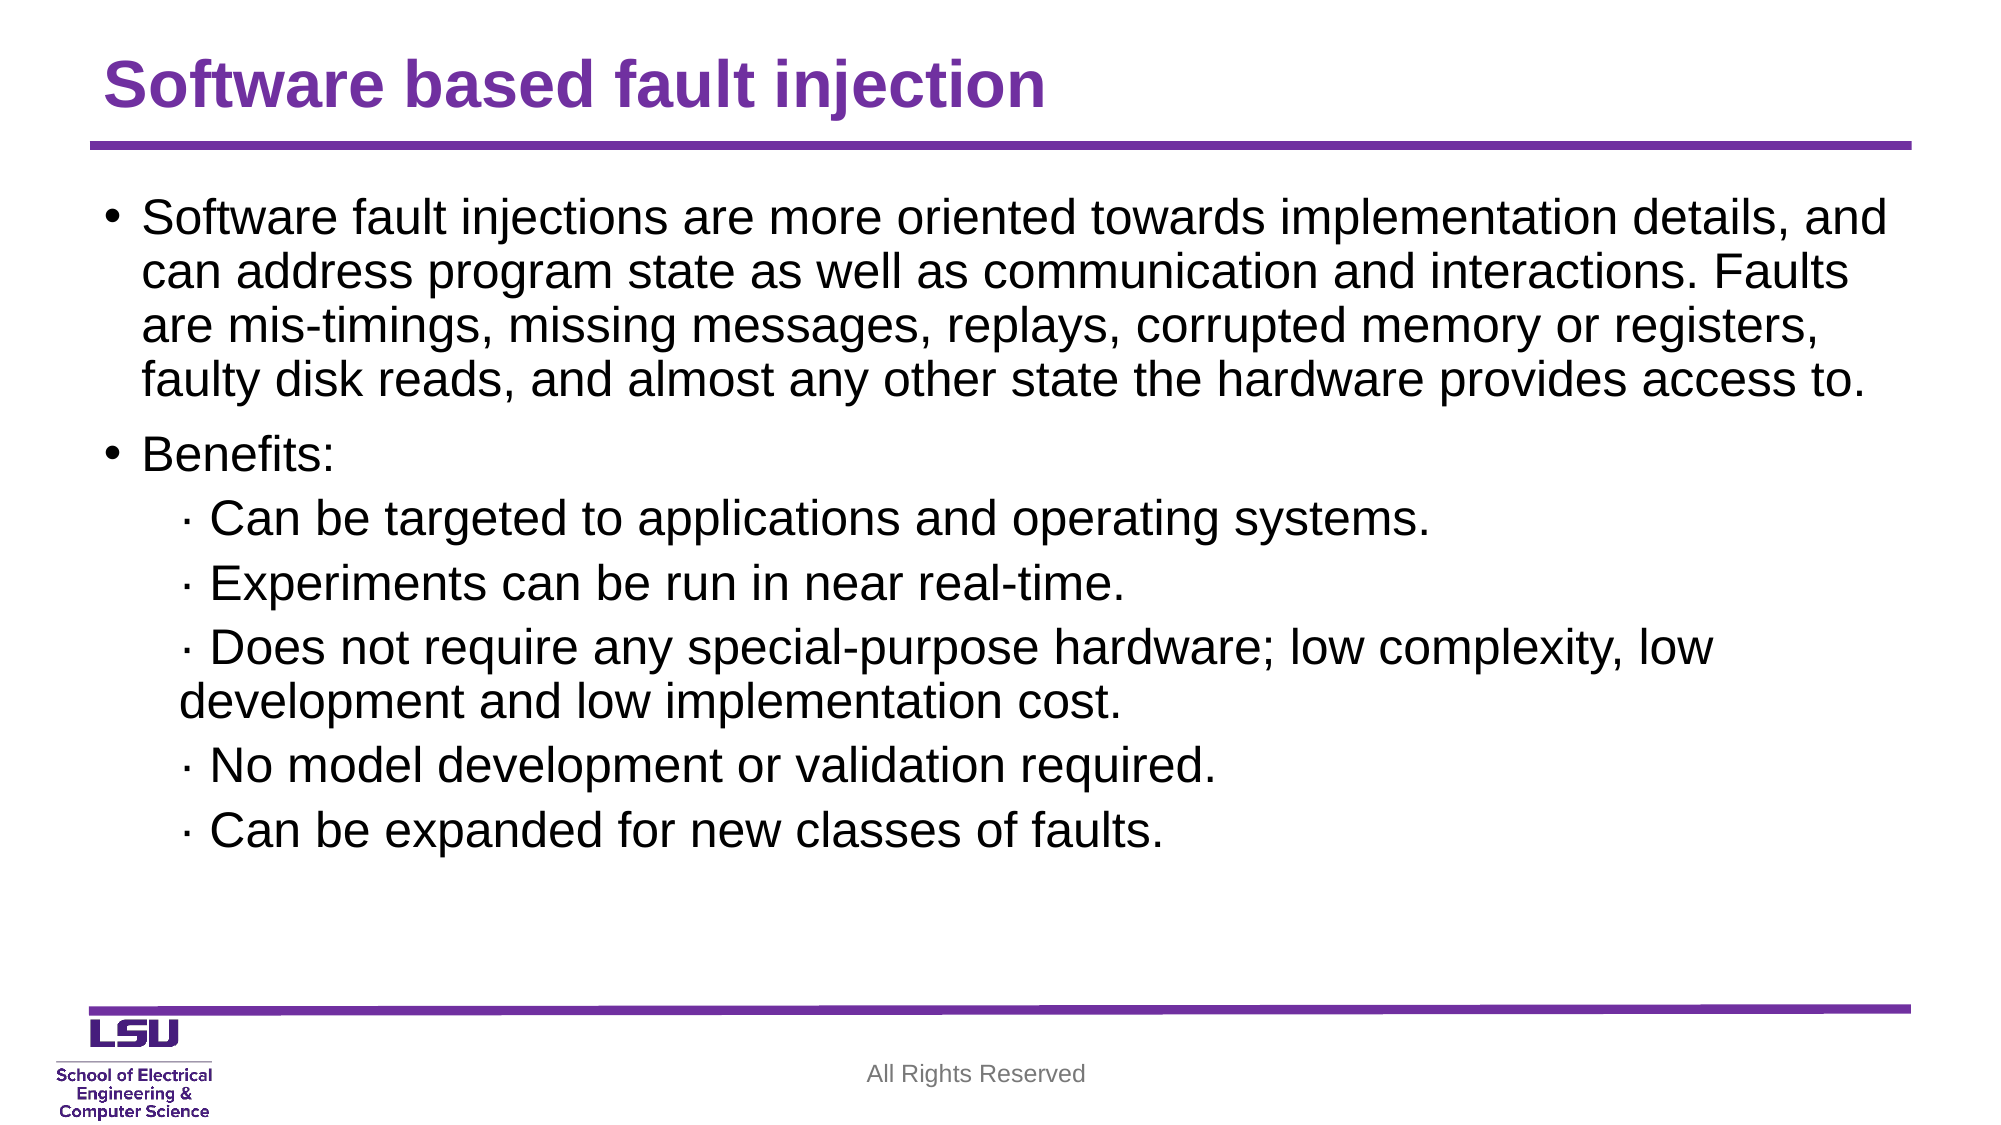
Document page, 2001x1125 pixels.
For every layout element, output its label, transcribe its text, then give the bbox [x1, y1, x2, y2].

list Software fault injections are more oriented towards implementation details, and can address program state as well as communication and interactions. Faults are mis-timings, missing messages, replays, corrupted memory or registers, faulty disk reads, and almost any other state the hardware provides access to. Benefits: · Can be targeted to applications and operating systems. · Experiments can be run in near real-time. · Does not require any special-purpose hardware; low complexity, low development and low implementation cost. · No model development or validation required. · Can be expanded for new classes of faults. [89, 183, 1911, 1014]
picture [45, 1008, 222, 1125]
title Software based fault injection [89, 22, 1911, 150]
footer All Rights Reserved [639, 1042, 1315, 1103]
